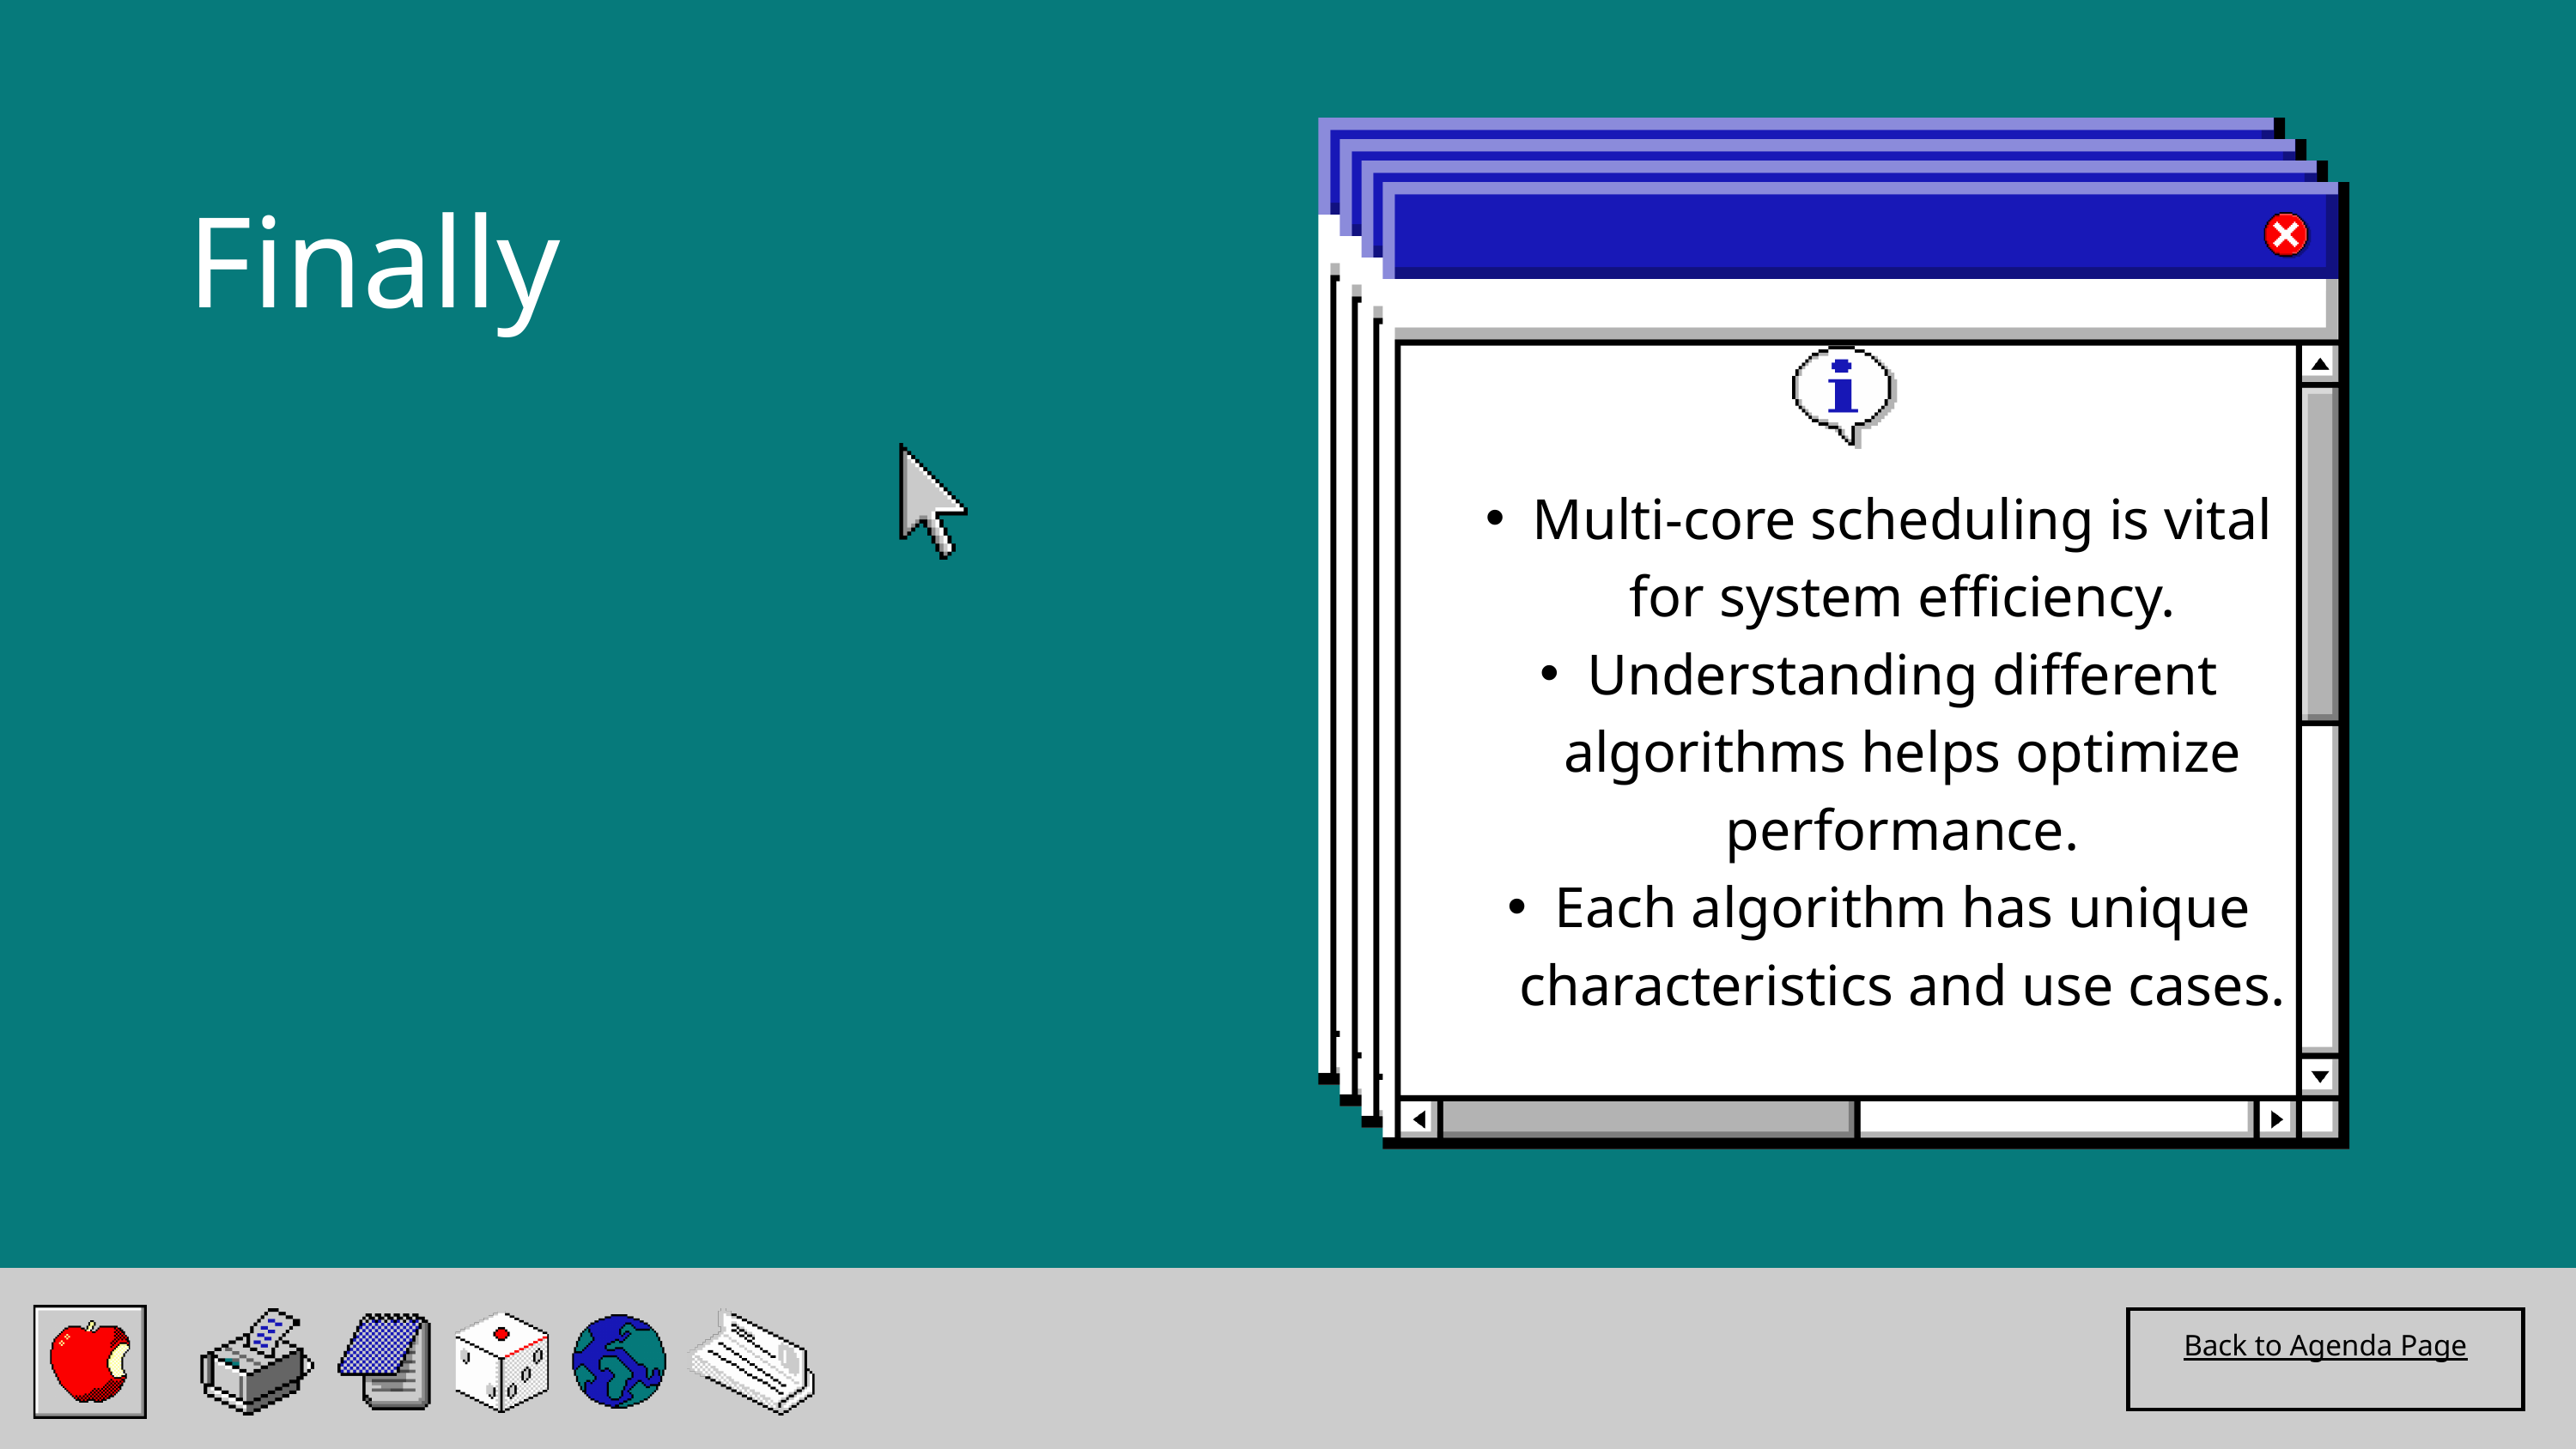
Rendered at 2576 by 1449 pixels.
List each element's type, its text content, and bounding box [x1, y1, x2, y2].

text_box Finally [187, 208, 1079, 334]
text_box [1382, 182, 2350, 1149]
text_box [33, 1304, 148, 1419]
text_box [1318, 118, 2286, 1085]
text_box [0, 1274, 2576, 1449]
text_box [2128, 1308, 2524, 1410]
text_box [1340, 139, 2307, 1106]
text_box [899, 443, 968, 561]
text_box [1361, 161, 2329, 1128]
